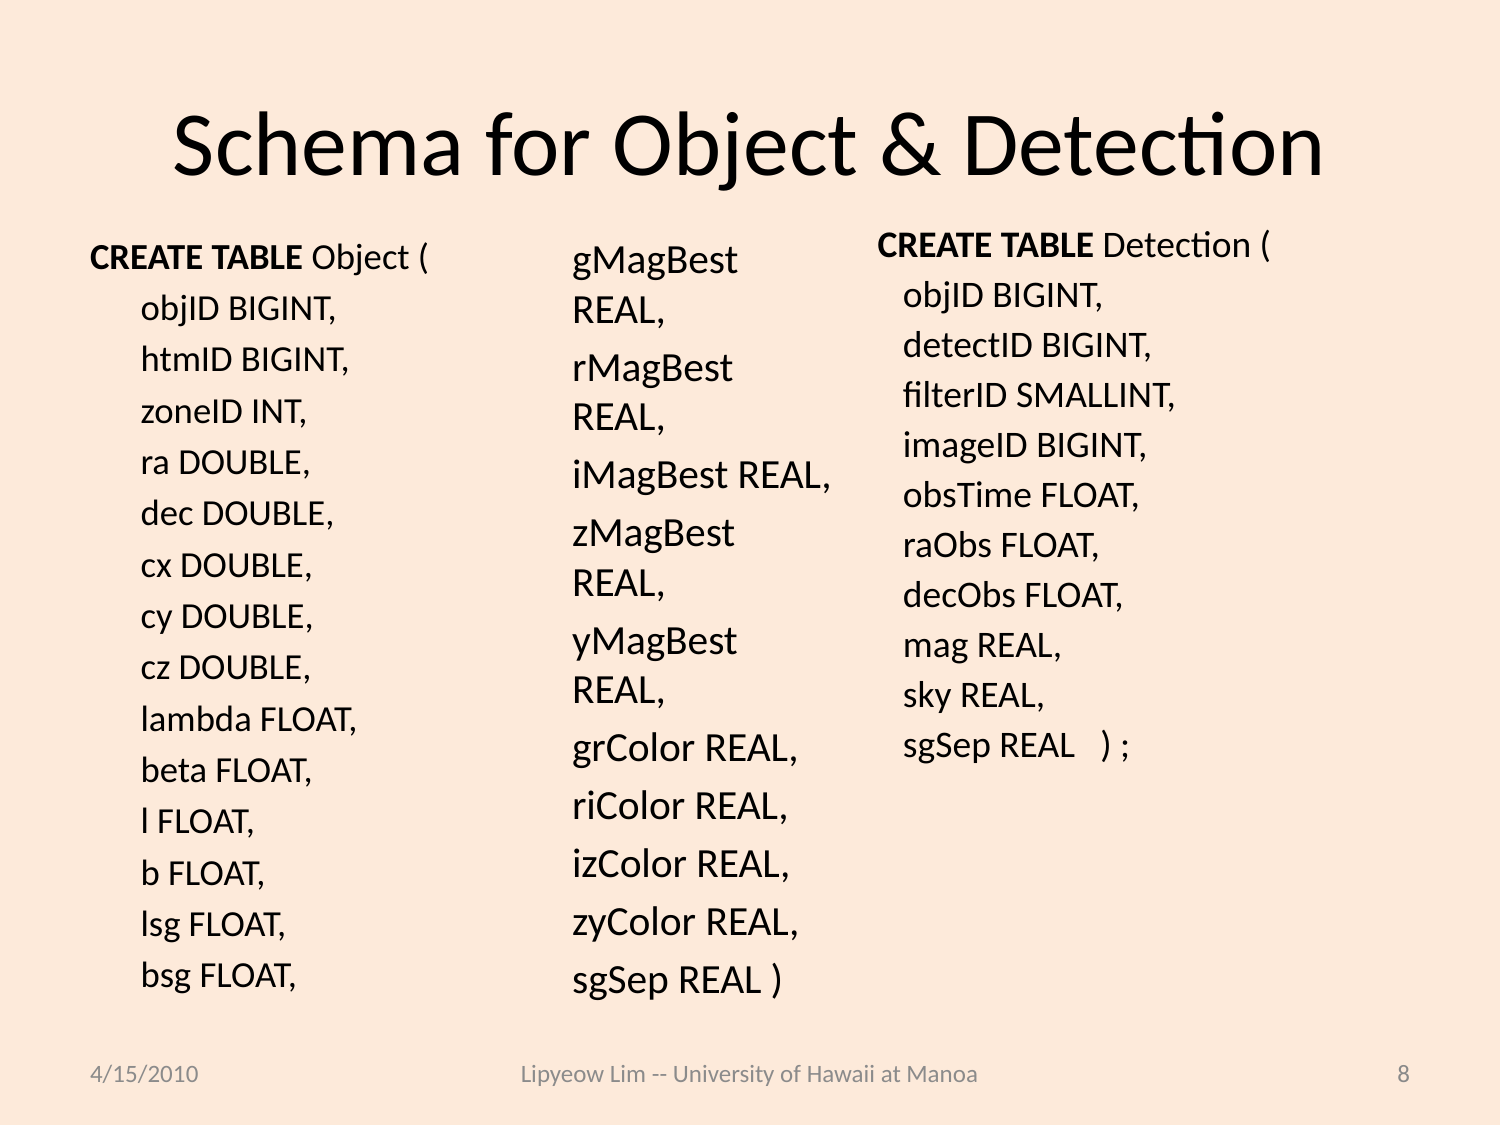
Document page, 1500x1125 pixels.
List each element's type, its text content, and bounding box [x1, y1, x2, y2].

list gMagBest REAL, rMagBest REAL, iMagBest REAL, zMagBest REAL, yMagBest REAL, grColor REAL, riColor REAL, izColor REAL, zyColor REAL, sgSep REAL ) [499, 224, 851, 1013]
title Schema for Object & Detection [74, 44, 1426, 233]
slide_number 8 [1074, 1042, 1425, 1103]
footer Lipyeow Lim -- University of Hawaii at Manoa [450, 1042, 1050, 1103]
list CREATE TABLE Object ( objID BIGINT, htmID BIGINT, zoneID INT, ra DOUBLE, dec DOUBLE, cx DOUBLE, cy DOUBLE, cz DOUBLE, lambda FLOAT, beta FLOAT, l FLOAT, b FLOAT, lsg FLOAT, bsg FLOAT, [74, 224, 499, 1013]
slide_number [75, 1042, 425, 1103]
text_box CREATE TABLE Detection ( objID BIGINT, detectID BIGINT, filterID SMALLINT, imageID BIGINT, obsTime FLOAT, raObs FLOAT, decObs FLOAT, mag REAL, sky REAL, sgSep REAL ) ; [862, 212, 1450, 955]
